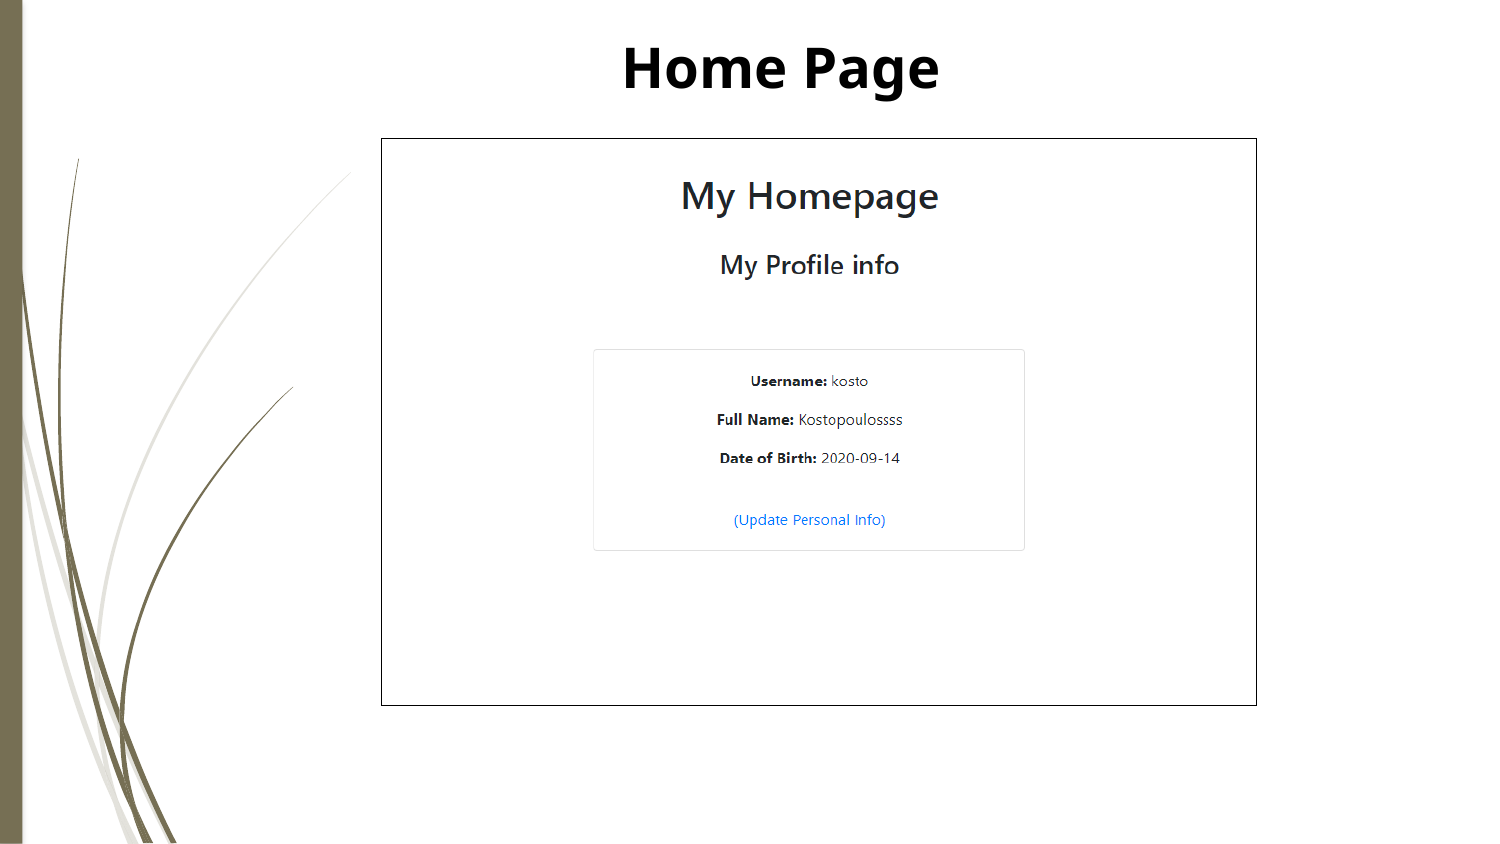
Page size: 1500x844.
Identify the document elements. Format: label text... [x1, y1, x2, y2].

picture [380, 137, 1257, 706]
text_box Home Page [334, 17, 1227, 102]
